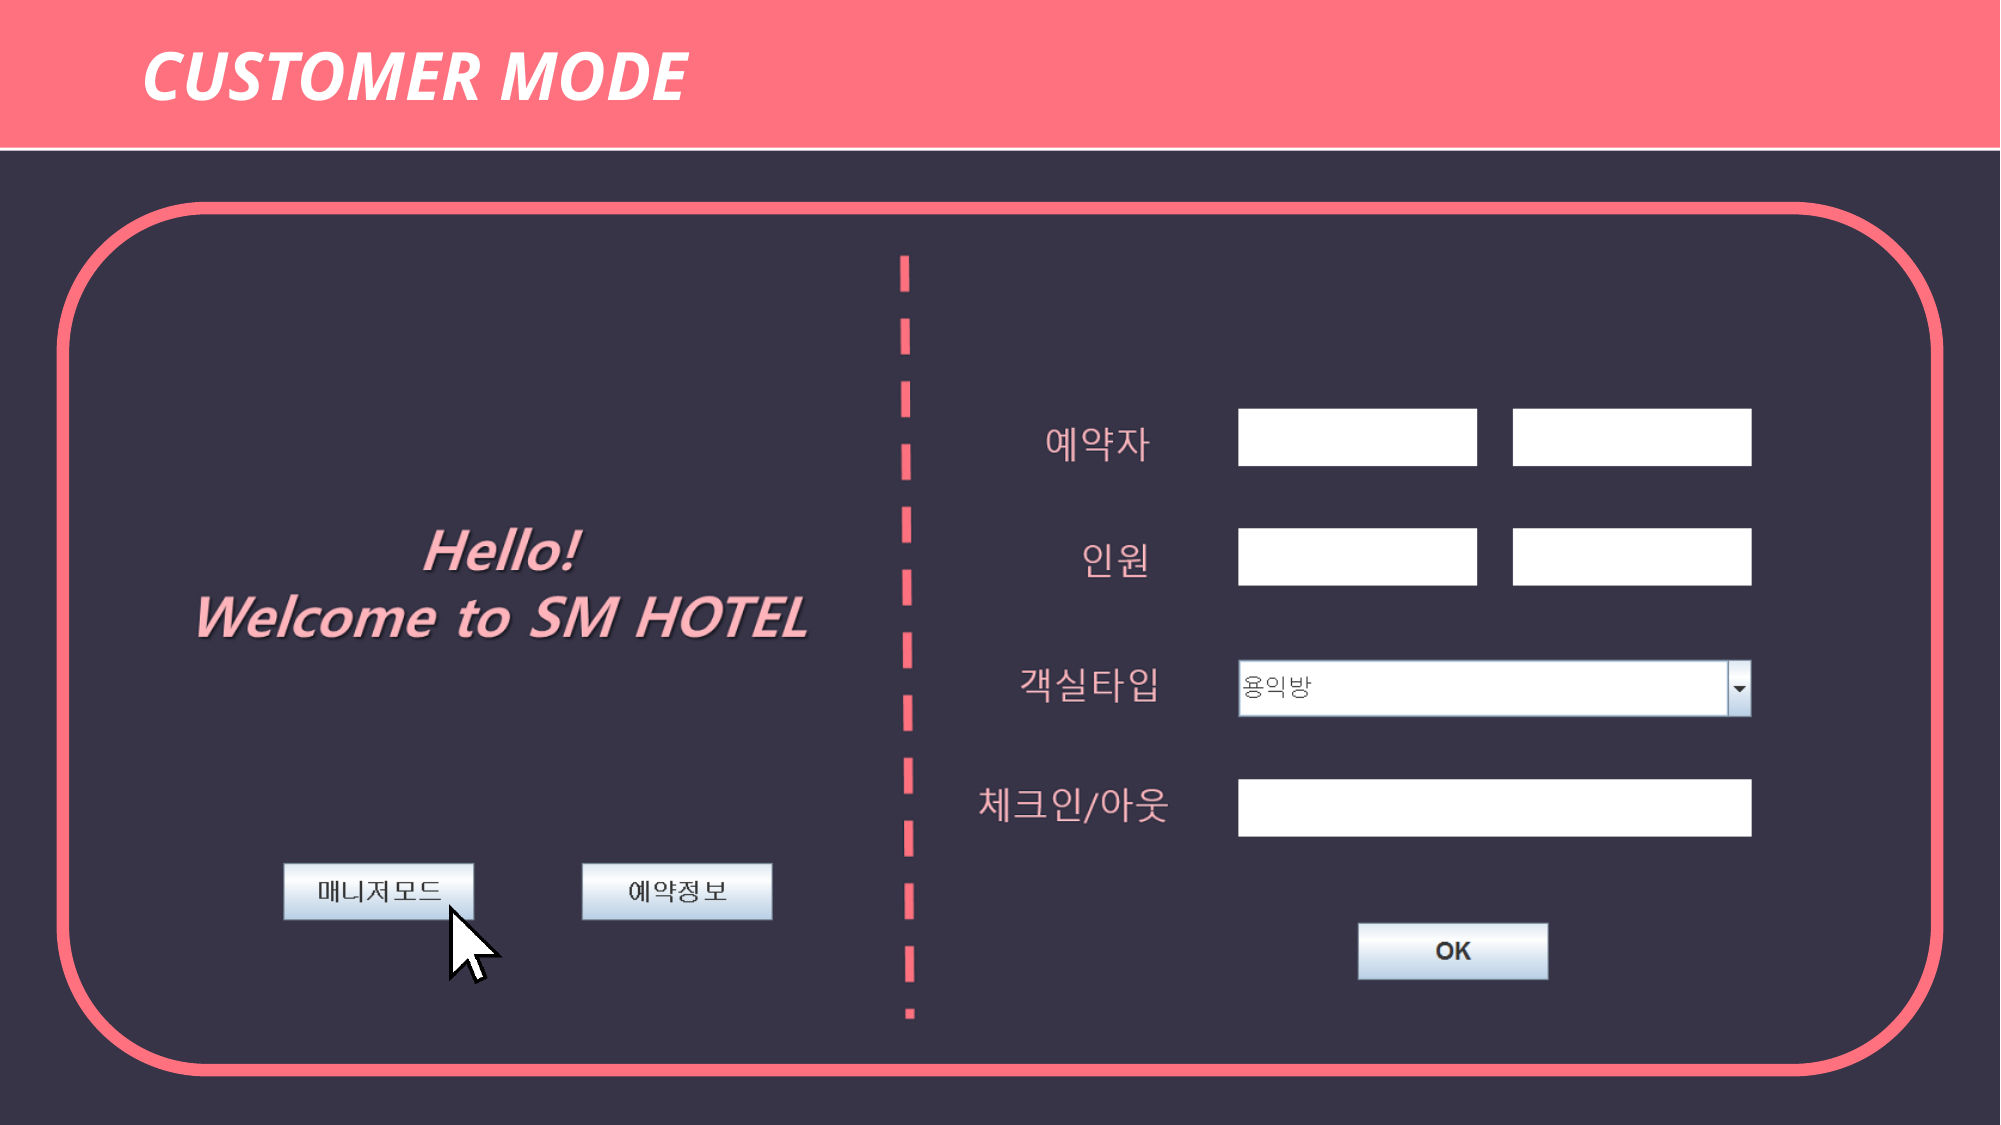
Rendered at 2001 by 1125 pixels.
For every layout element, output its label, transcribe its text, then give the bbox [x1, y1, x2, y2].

text_box CUSTOMER MODE [0, 0, 2000, 149]
text_box [61, 207, 1939, 1072]
picture [176, 251, 1827, 1022]
